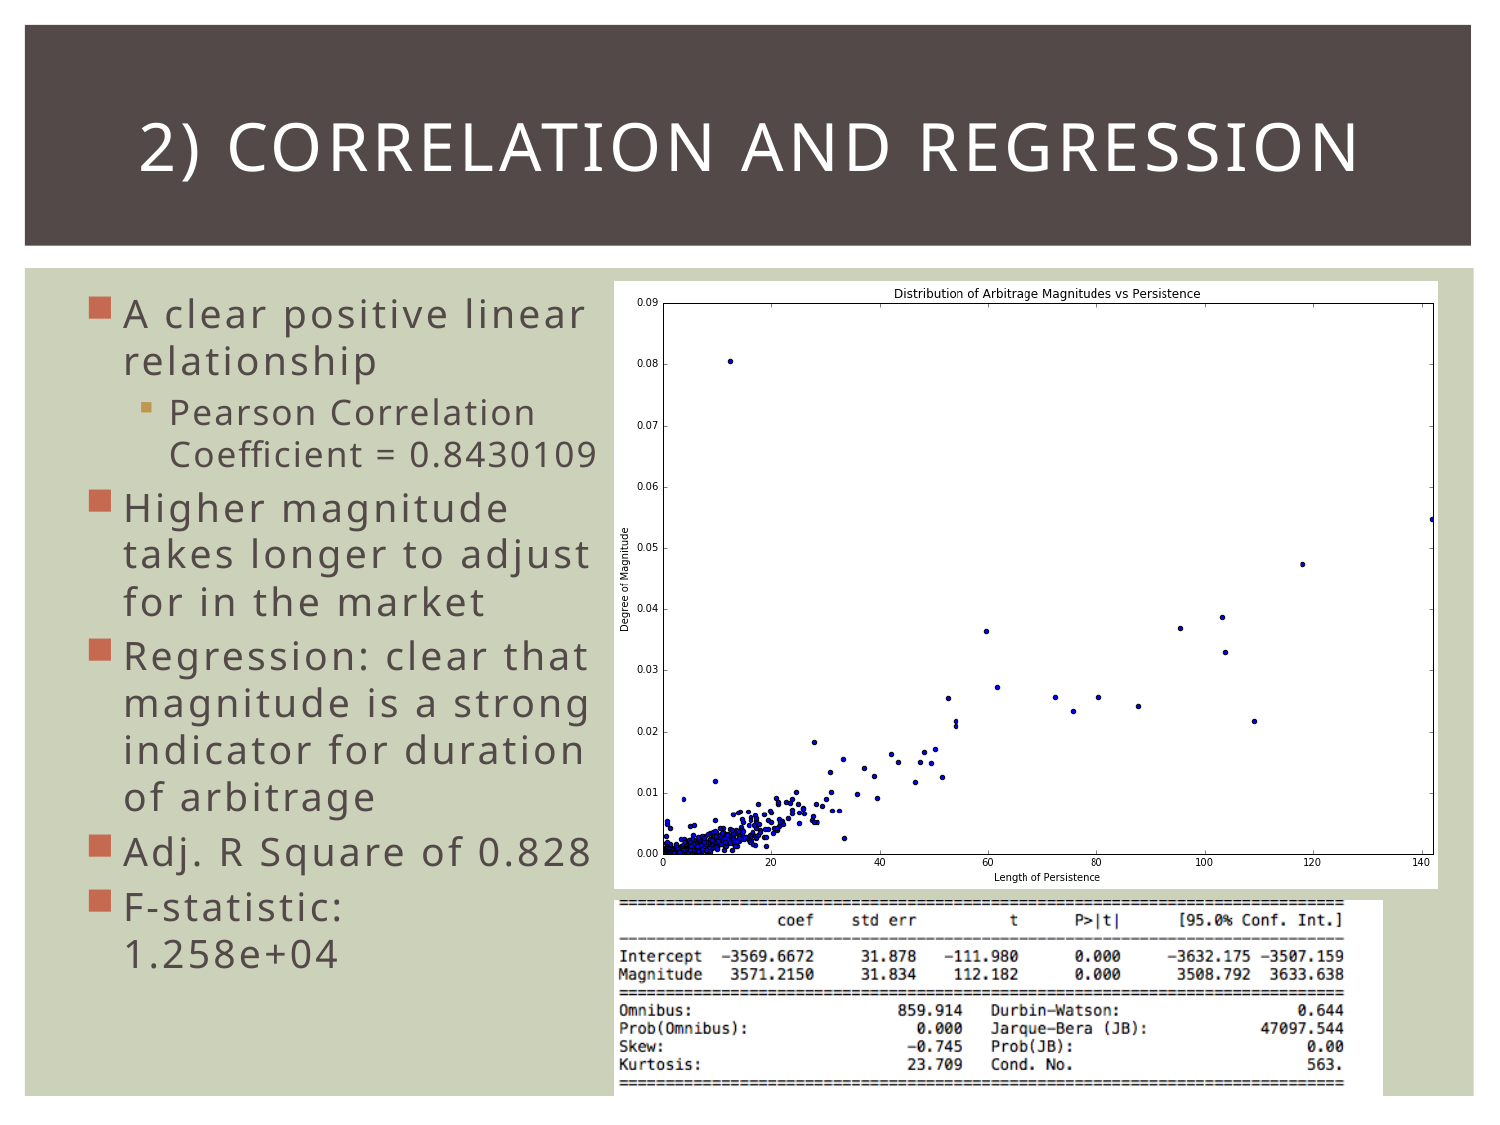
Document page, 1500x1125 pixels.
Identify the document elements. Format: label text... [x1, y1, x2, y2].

picture [613, 899, 1383, 1111]
title 2) Correlation and Regression [62, 58, 1438, 232]
picture [613, 281, 1438, 889]
list A clear positive linear relationship Pearson Correlation Coefficient = 0.8430109 Higher magnitude takes longer to adjust for in the market Regression: clear that magnitude is a strong indicator for duration of arbitrage Adj. R Square of 0.828 F-statistic: 1.258e+04 [62, 281, 615, 1005]
